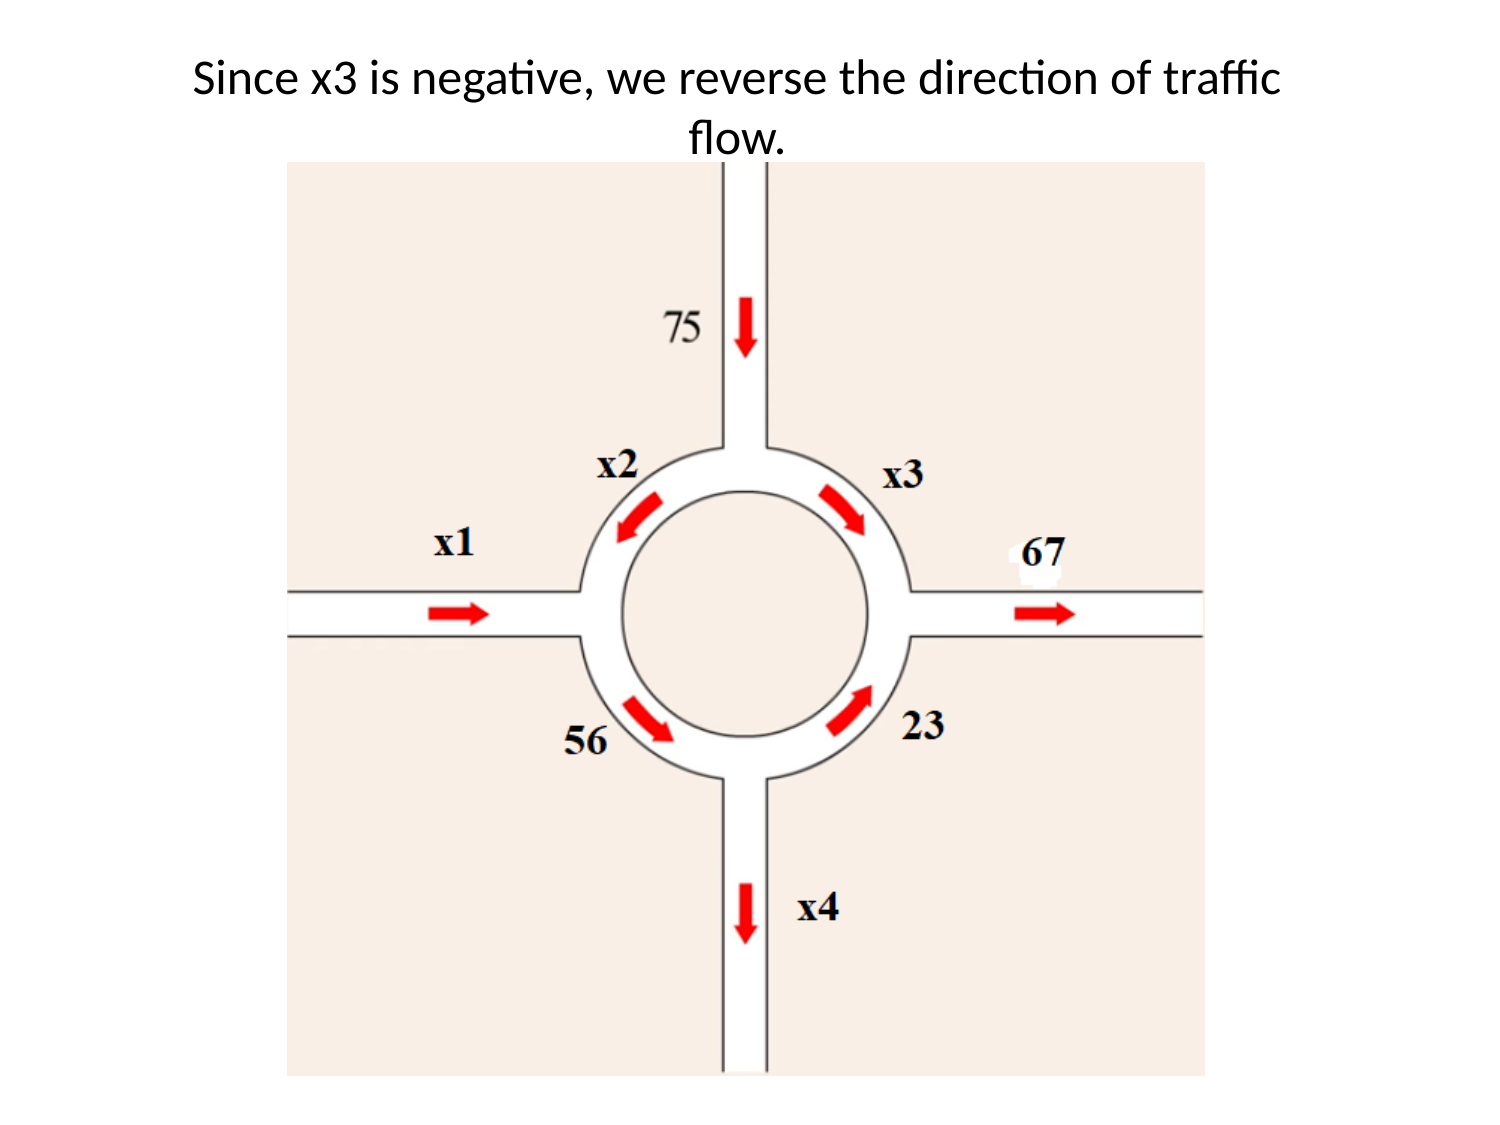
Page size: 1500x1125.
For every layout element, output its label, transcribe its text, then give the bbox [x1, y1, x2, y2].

text_box Since x3 is negative, we reverse the direction of traffic flow. [137, 37, 1338, 173]
picture [287, 162, 1206, 1076]
